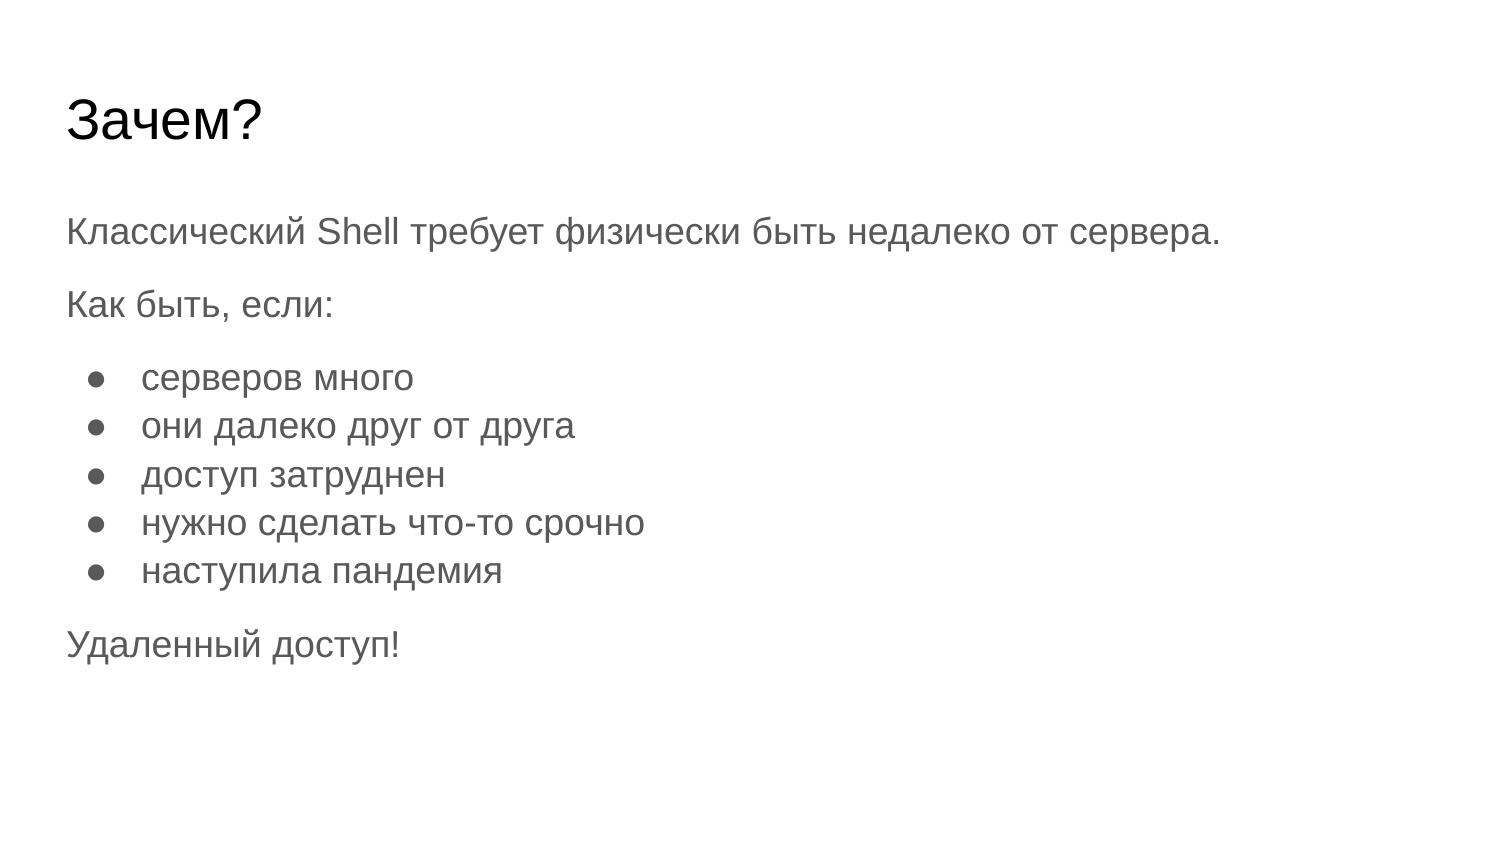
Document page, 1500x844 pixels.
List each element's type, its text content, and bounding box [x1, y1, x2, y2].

title Зачем? [51, 72, 1449, 167]
list Классический Shell требует физически быть недалеко от сервера. Как быть, если: серверов много они далеко друг от друга доступ затруднен нужно сделать что-то срочно наступила пандемия Удаленный доступ! [51, 189, 1449, 750]
